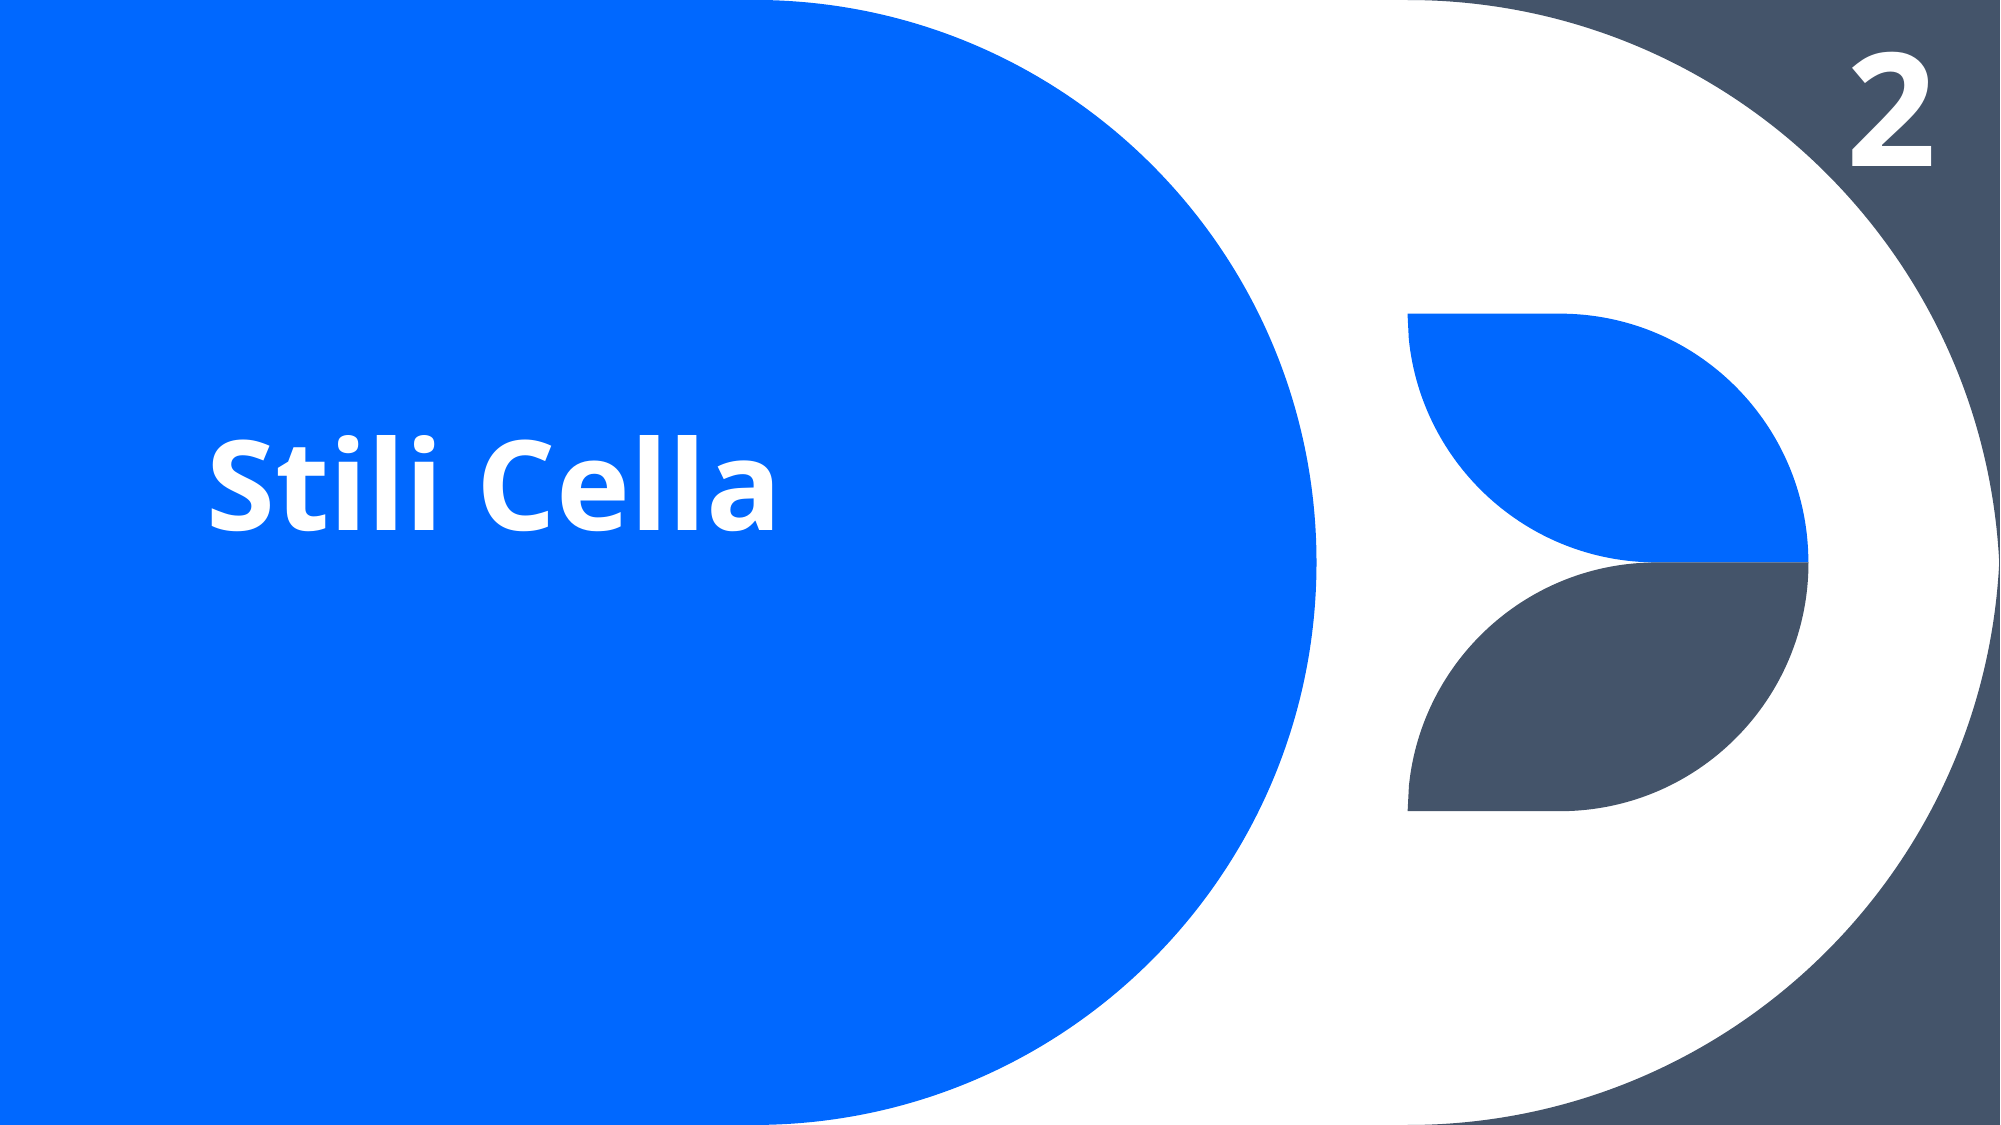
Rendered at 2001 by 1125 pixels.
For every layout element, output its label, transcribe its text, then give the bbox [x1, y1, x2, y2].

title Stili Cella [191, 173, 1217, 566]
text_box 2 [1783, 0, 2000, 207]
